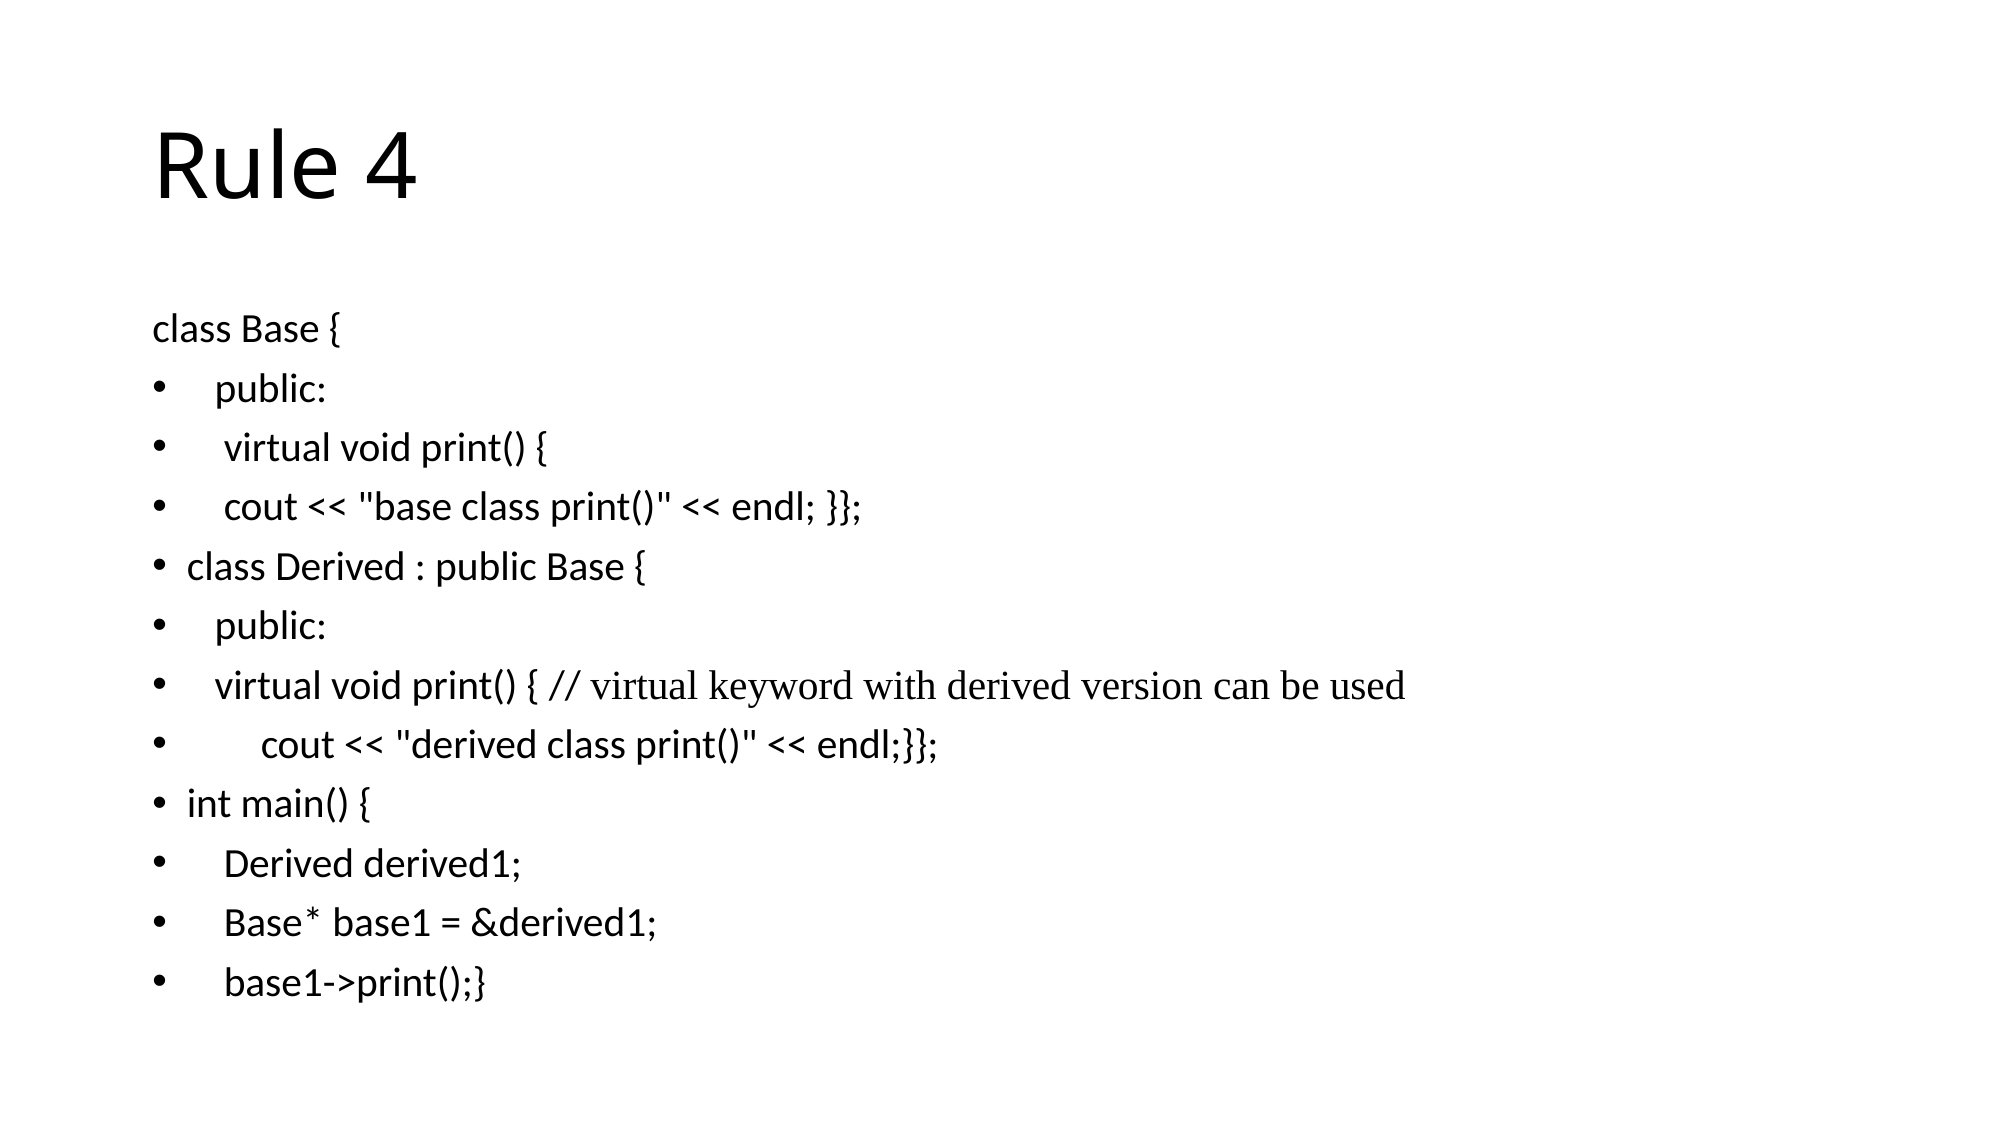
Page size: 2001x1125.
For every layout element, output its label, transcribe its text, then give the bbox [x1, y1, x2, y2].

list class Base { public: virtual void print() { cout << "base class print()" << endl; }}; class Derived : public Base { public: virtual void print() { // virtual keyword with derived version can be used cout << "derived class print()" << endl;}}; int main() { Derived derived1; Base* base1 = &derived1; base1->print();} [137, 299, 1863, 1014]
title Rule 4 [137, 59, 1863, 278]
